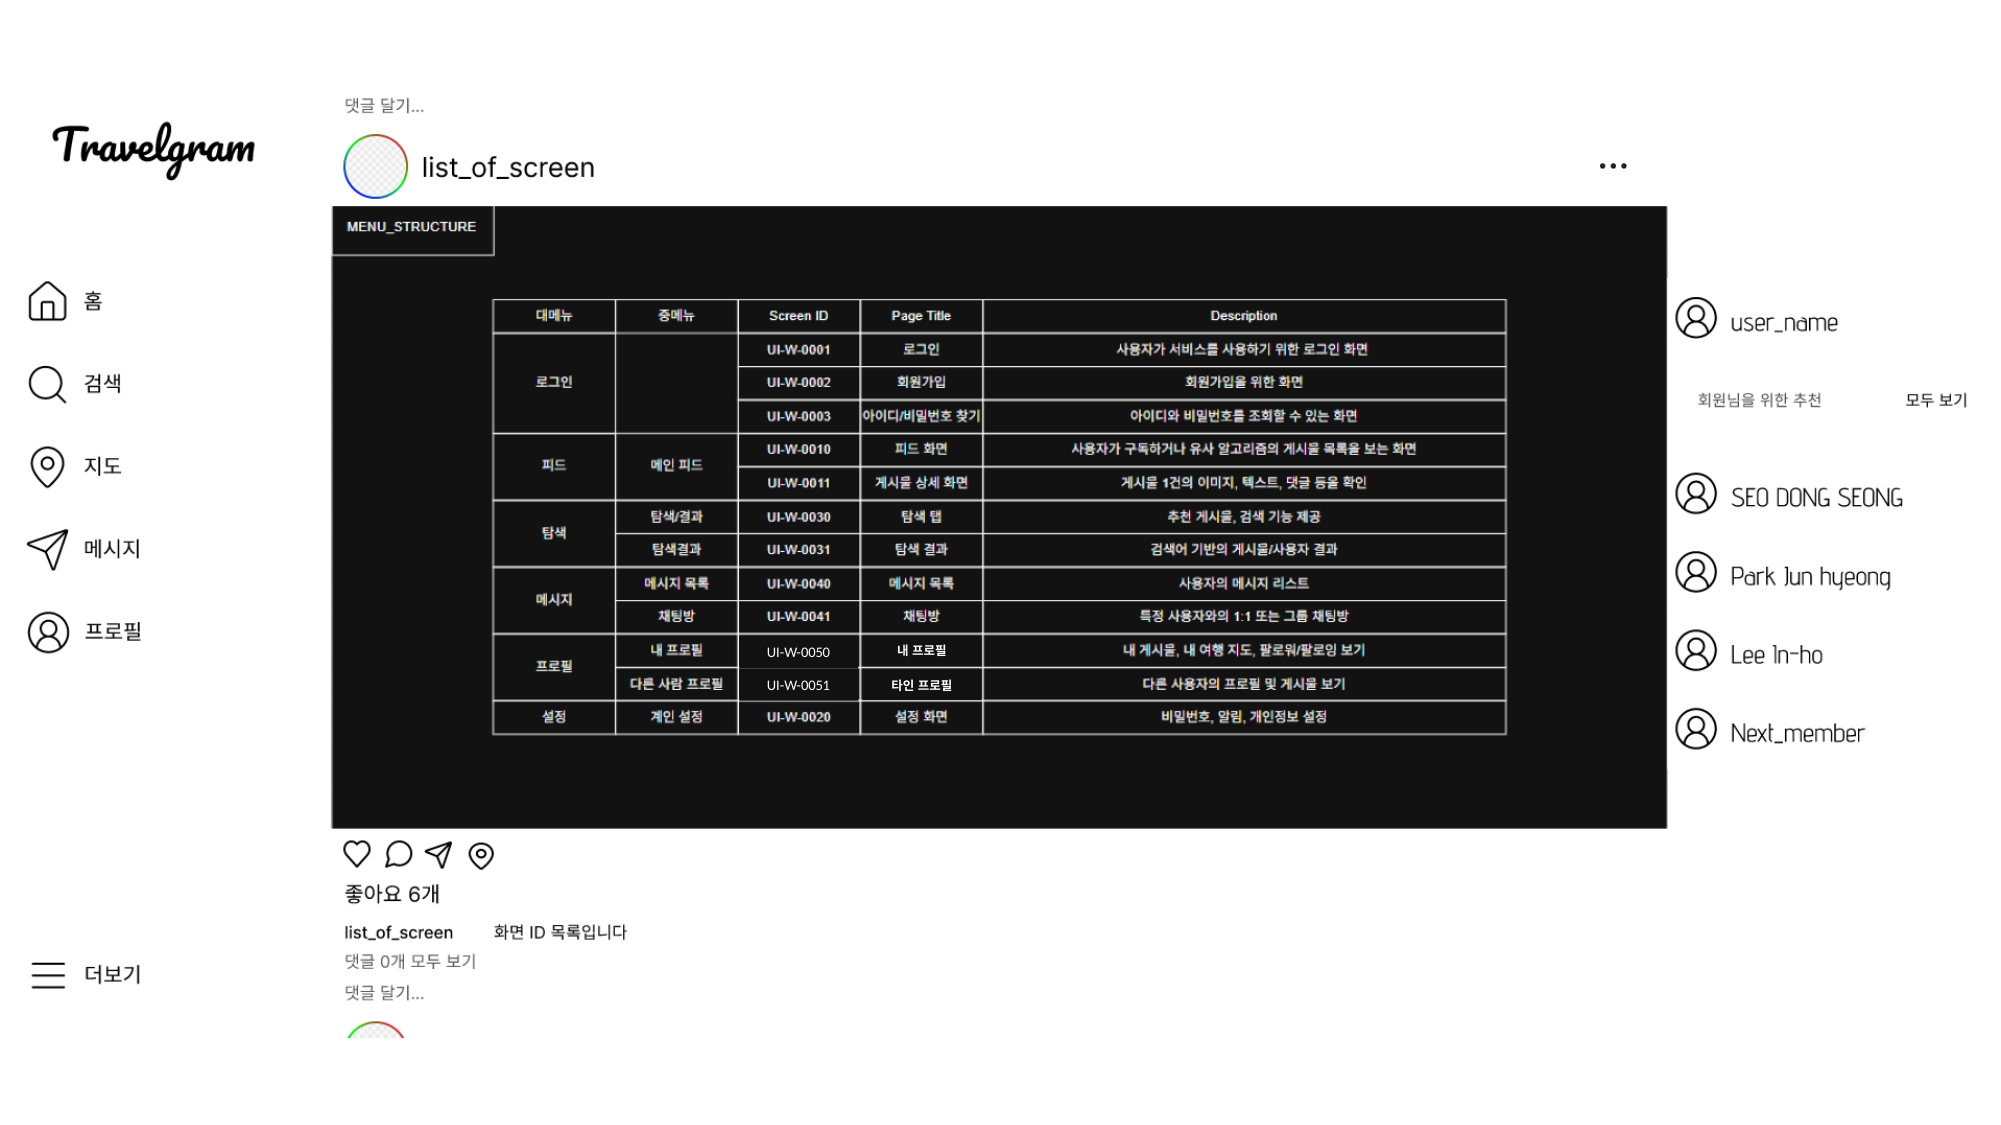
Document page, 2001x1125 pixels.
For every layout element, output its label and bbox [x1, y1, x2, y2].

picture [0, 86, 2000, 1039]
